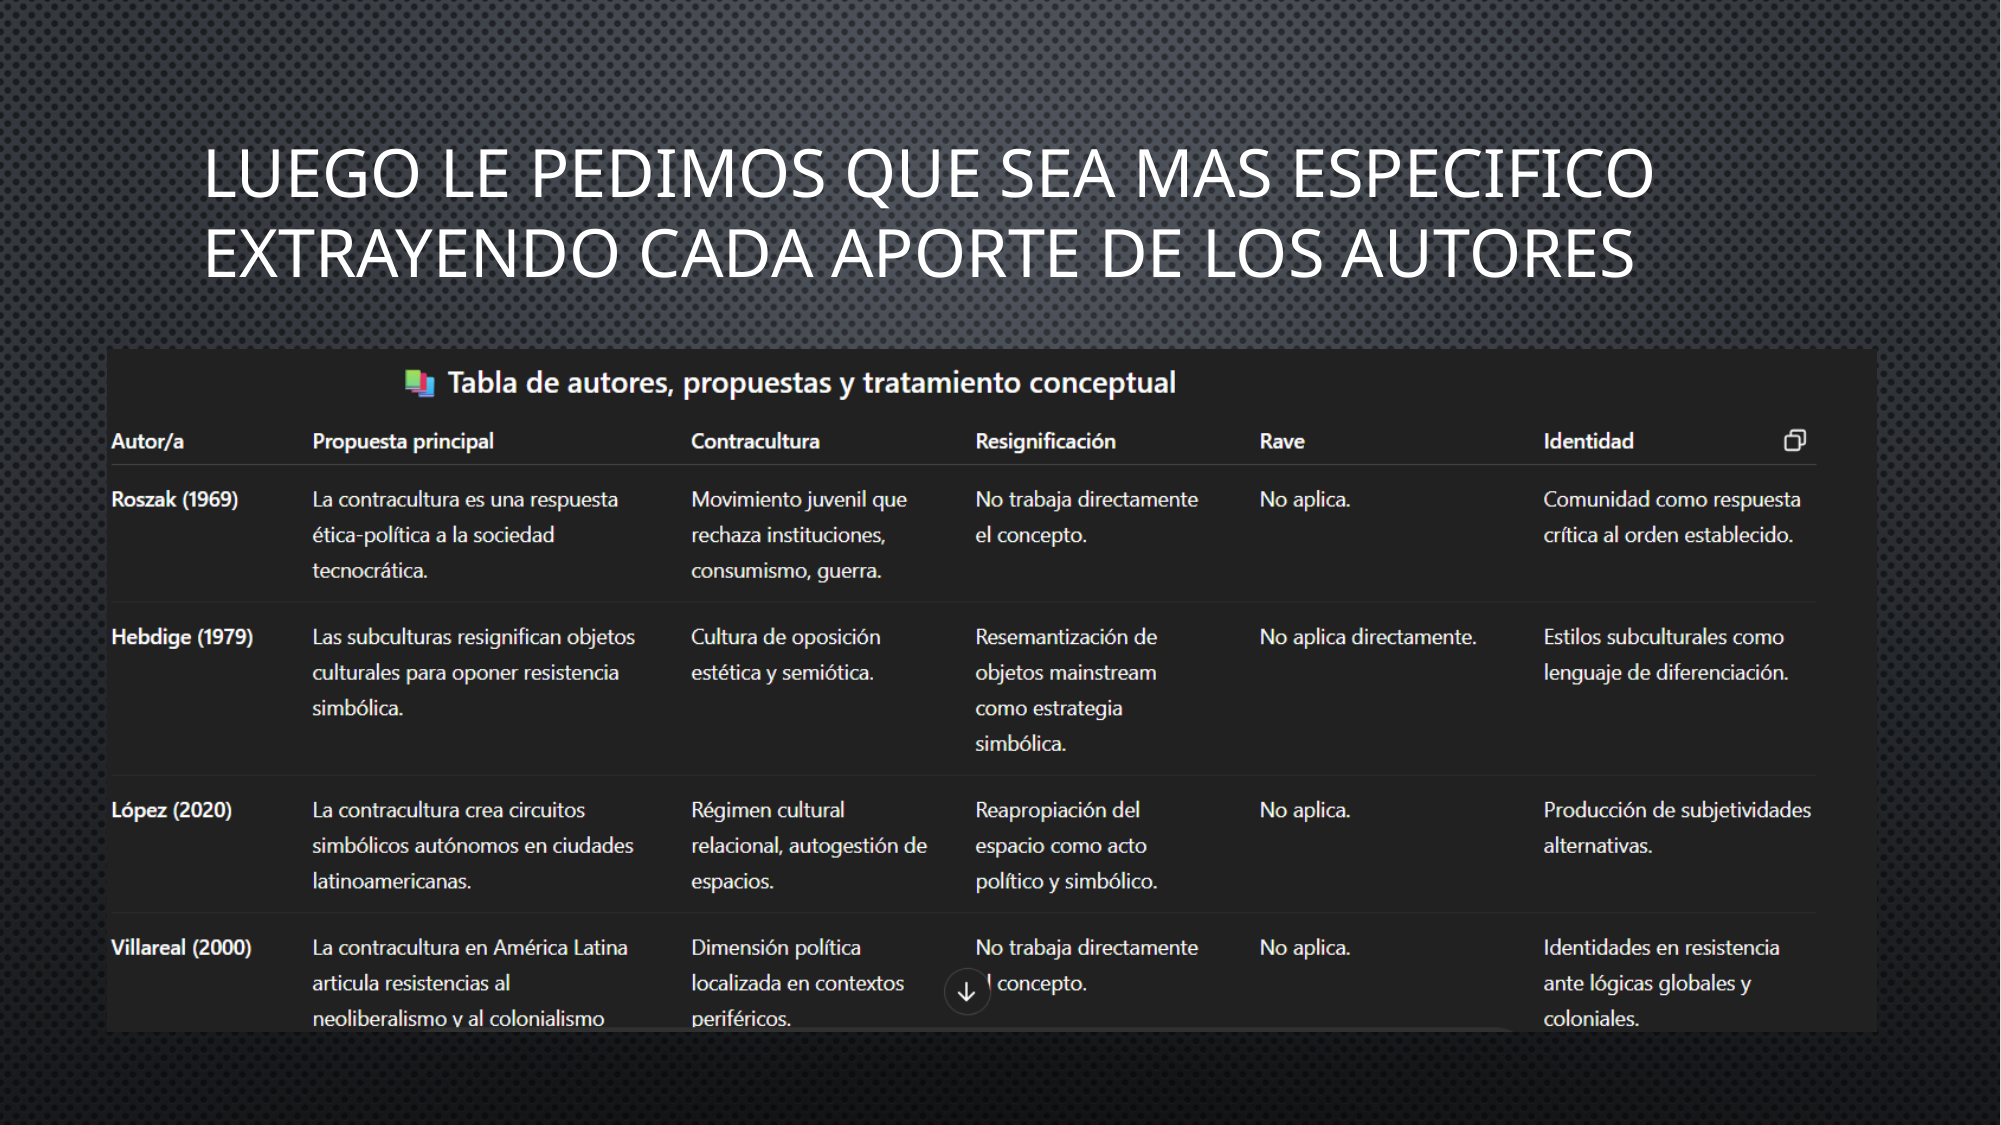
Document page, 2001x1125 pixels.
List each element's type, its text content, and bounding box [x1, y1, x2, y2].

title Luego le pedimos que sea mas especifico extrayendo cada aporte de los autores [187, 99, 1813, 323]
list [107, 349, 1877, 1032]
